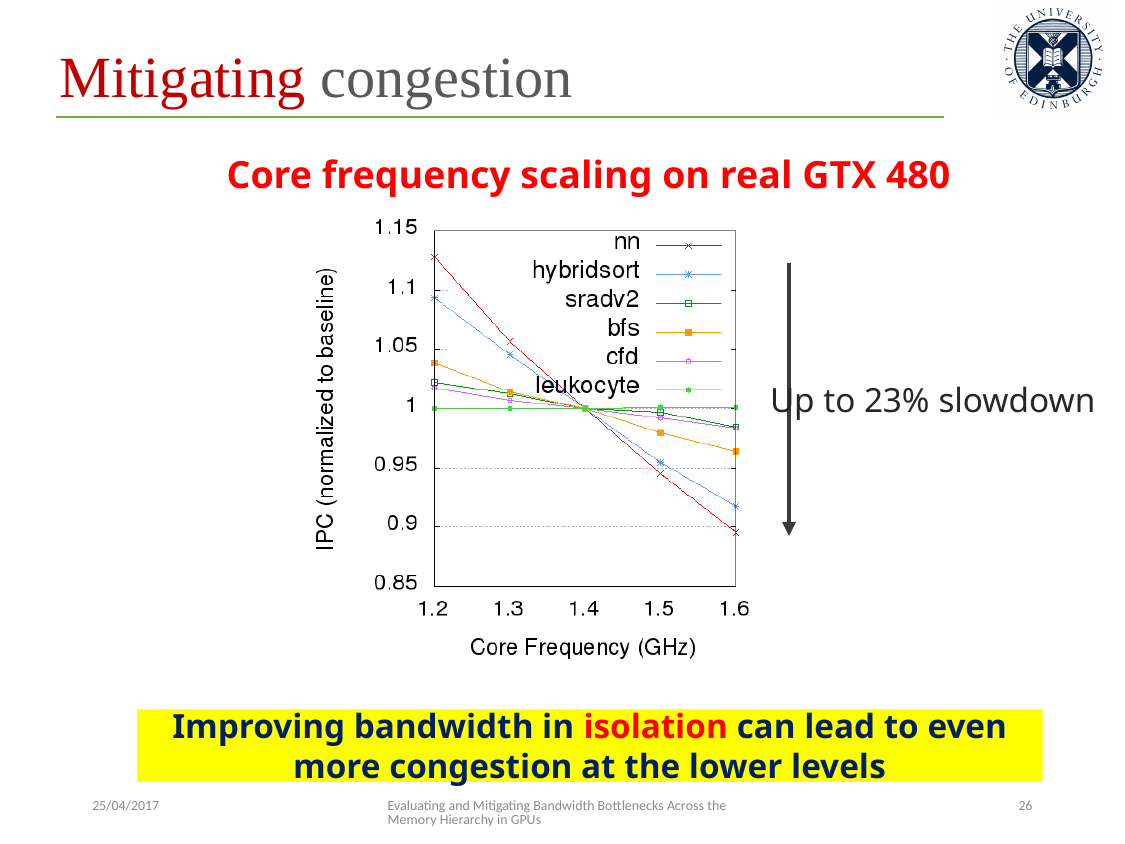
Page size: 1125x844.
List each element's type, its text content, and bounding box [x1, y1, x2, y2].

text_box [780, 262, 1086, 536]
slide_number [77, 782, 331, 827]
footer Evaluating and Mitigating Bandwidth Bottlenecks Across the Memory Hierarchy in GPUs [372, 783, 753, 827]
text_box Mitigating congestion [44, 31, 994, 116]
picture [994, 0, 1112, 118]
text_box Core frequency scaling on real GTX 480 [211, 143, 967, 204]
text_box Improving bandwidth in isolation can lead to even more congestion at the lower levels [136, 708, 1044, 783]
picture [310, 204, 775, 669]
slide_number 26 [794, 782, 1048, 827]
